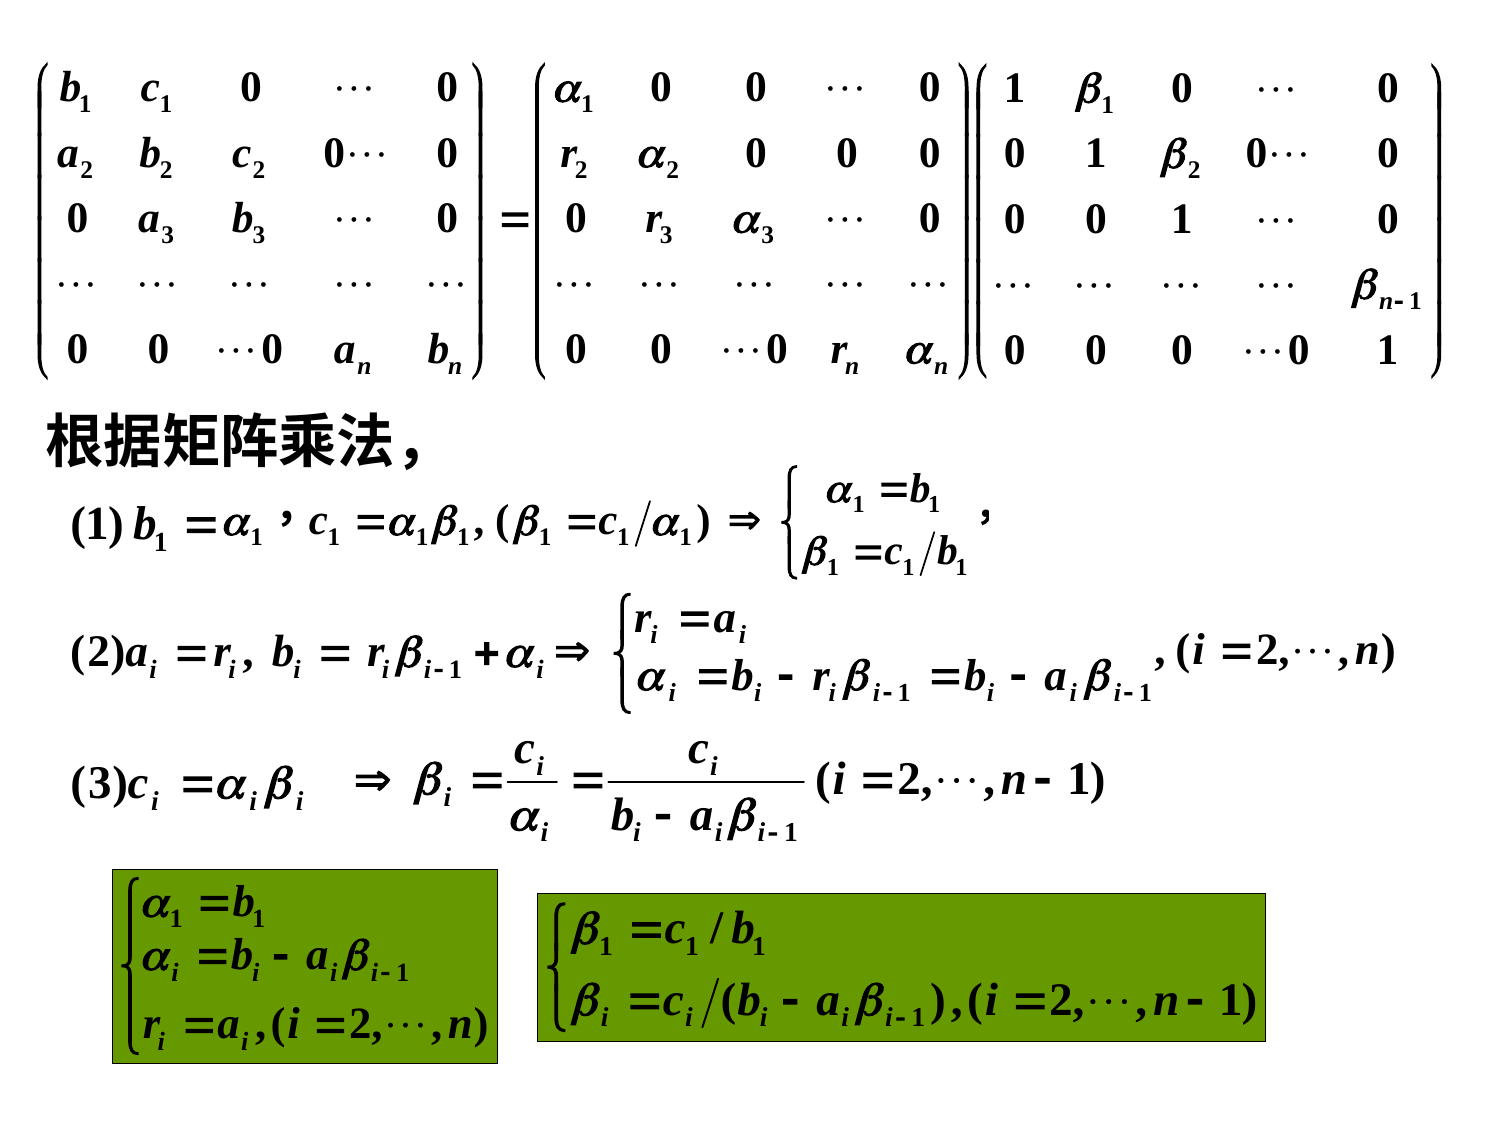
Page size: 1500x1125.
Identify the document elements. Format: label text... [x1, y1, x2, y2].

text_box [548, 585, 1402, 721]
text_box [537, 892, 1267, 1042]
text_box 根据矩阵乘法， [30, 397, 469, 482]
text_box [489, 491, 720, 554]
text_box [206, 621, 260, 690]
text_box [64, 751, 316, 823]
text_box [217, 491, 264, 554]
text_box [347, 715, 1113, 854]
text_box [631, 644, 1159, 713]
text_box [29, 54, 1453, 389]
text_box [64, 621, 205, 690]
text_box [265, 621, 353, 690]
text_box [64, 491, 216, 560]
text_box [265, 491, 382, 554]
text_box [722, 455, 990, 584]
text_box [111, 869, 498, 1064]
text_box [383, 491, 488, 554]
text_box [359, 621, 553, 690]
